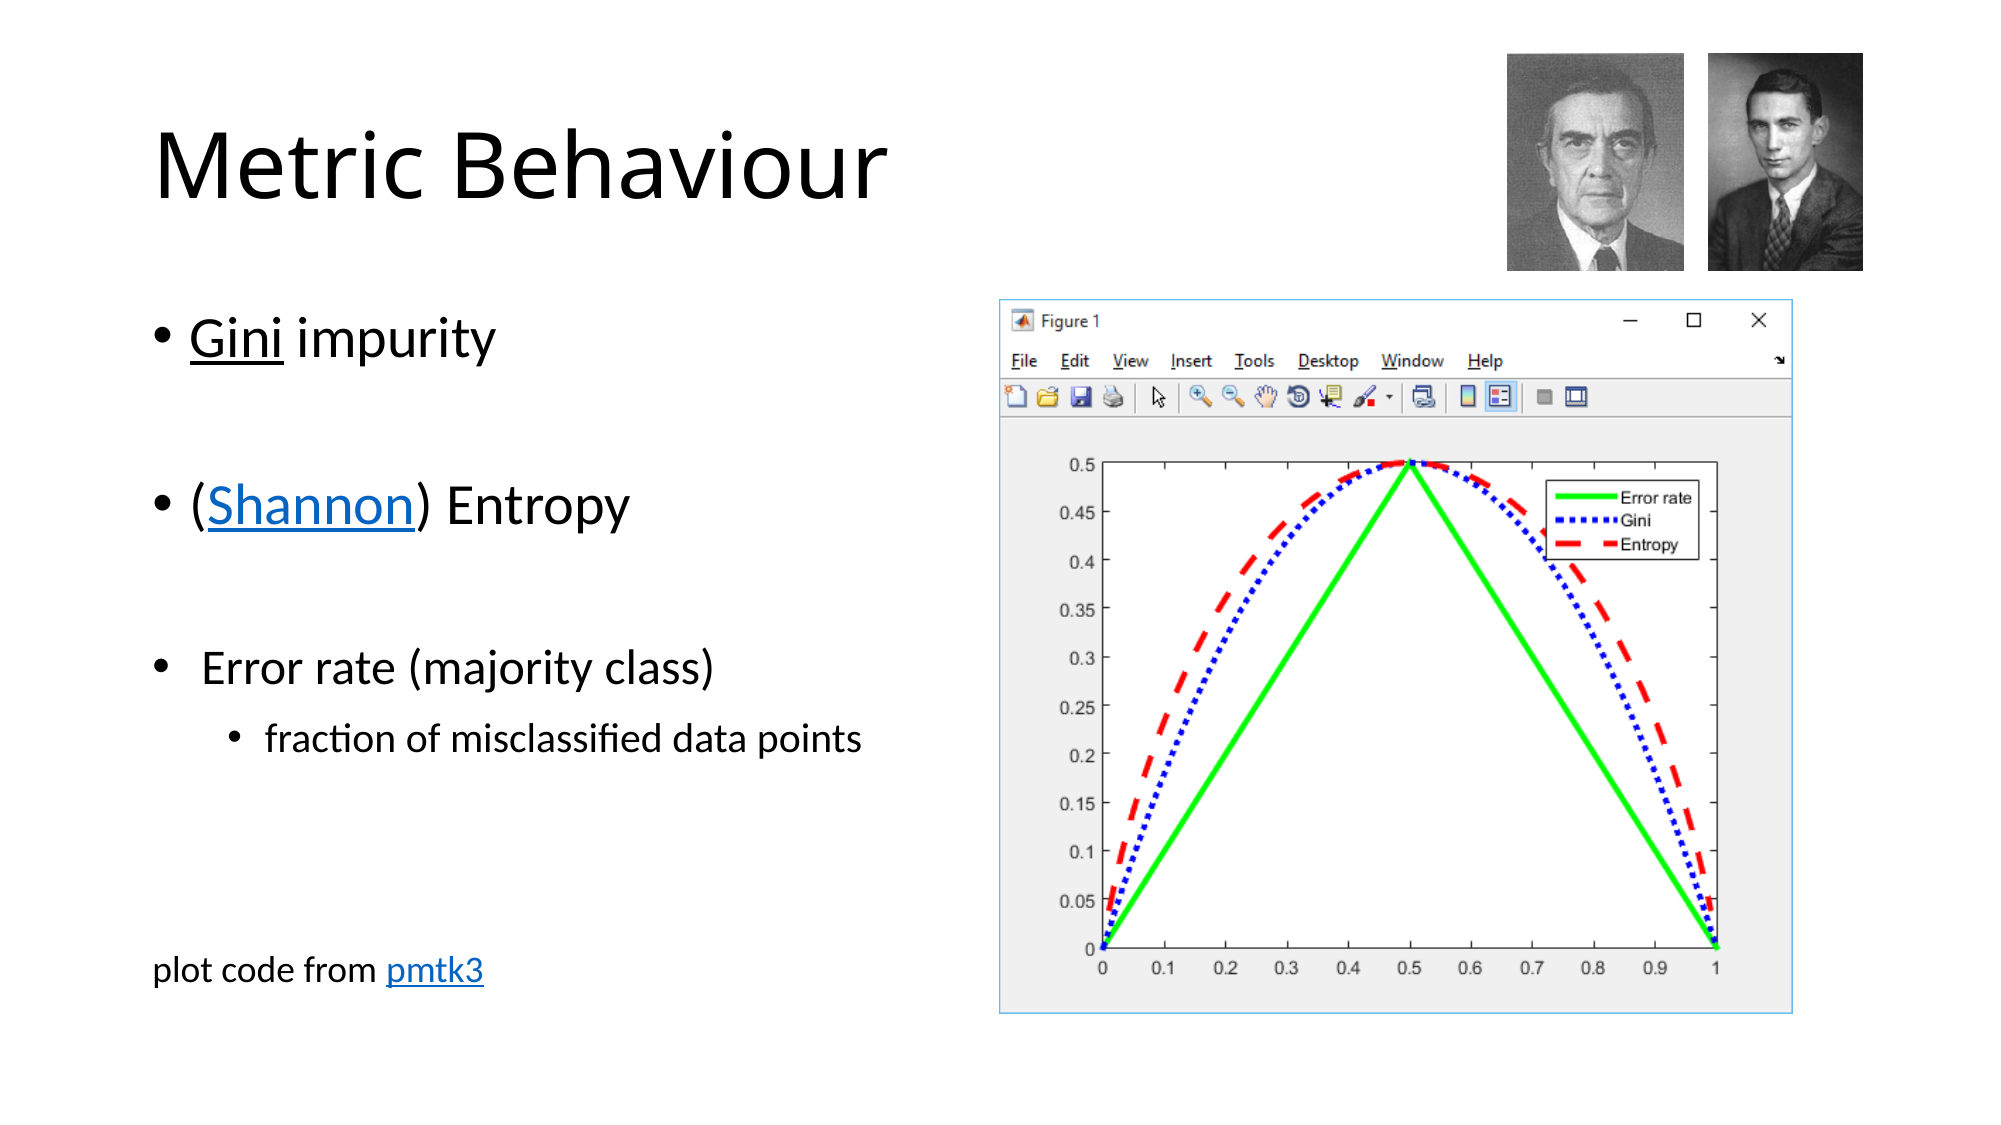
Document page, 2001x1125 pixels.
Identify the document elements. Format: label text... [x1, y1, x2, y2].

picture [999, 299, 1793, 1014]
picture [1507, 53, 1863, 271]
title Metric Behaviour [137, 59, 1863, 278]
